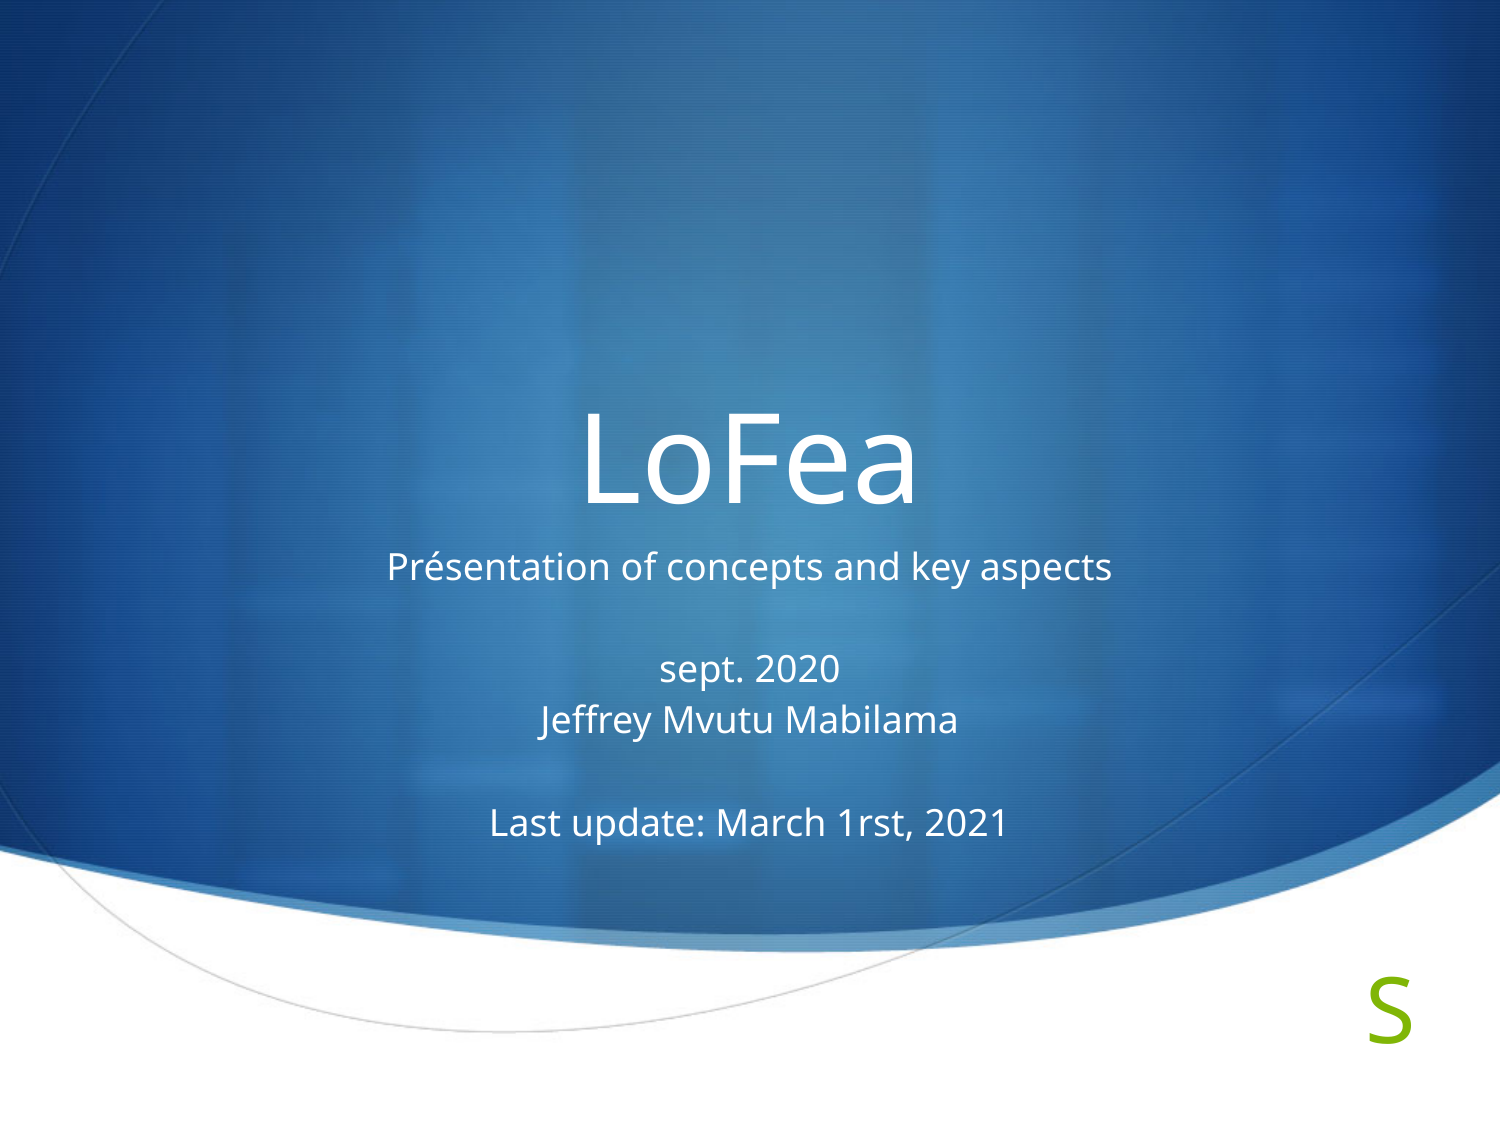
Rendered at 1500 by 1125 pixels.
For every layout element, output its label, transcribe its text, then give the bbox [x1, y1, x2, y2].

title LoFea [75, 212, 1425, 529]
subtitle Présentation of concepts and key aspects sept. 2020 Jeffrey Mvutu Mabilama Last update: March 1rst, 2021 [75, 542, 1425, 846]
picture [0, 0, 1500, 1125]
